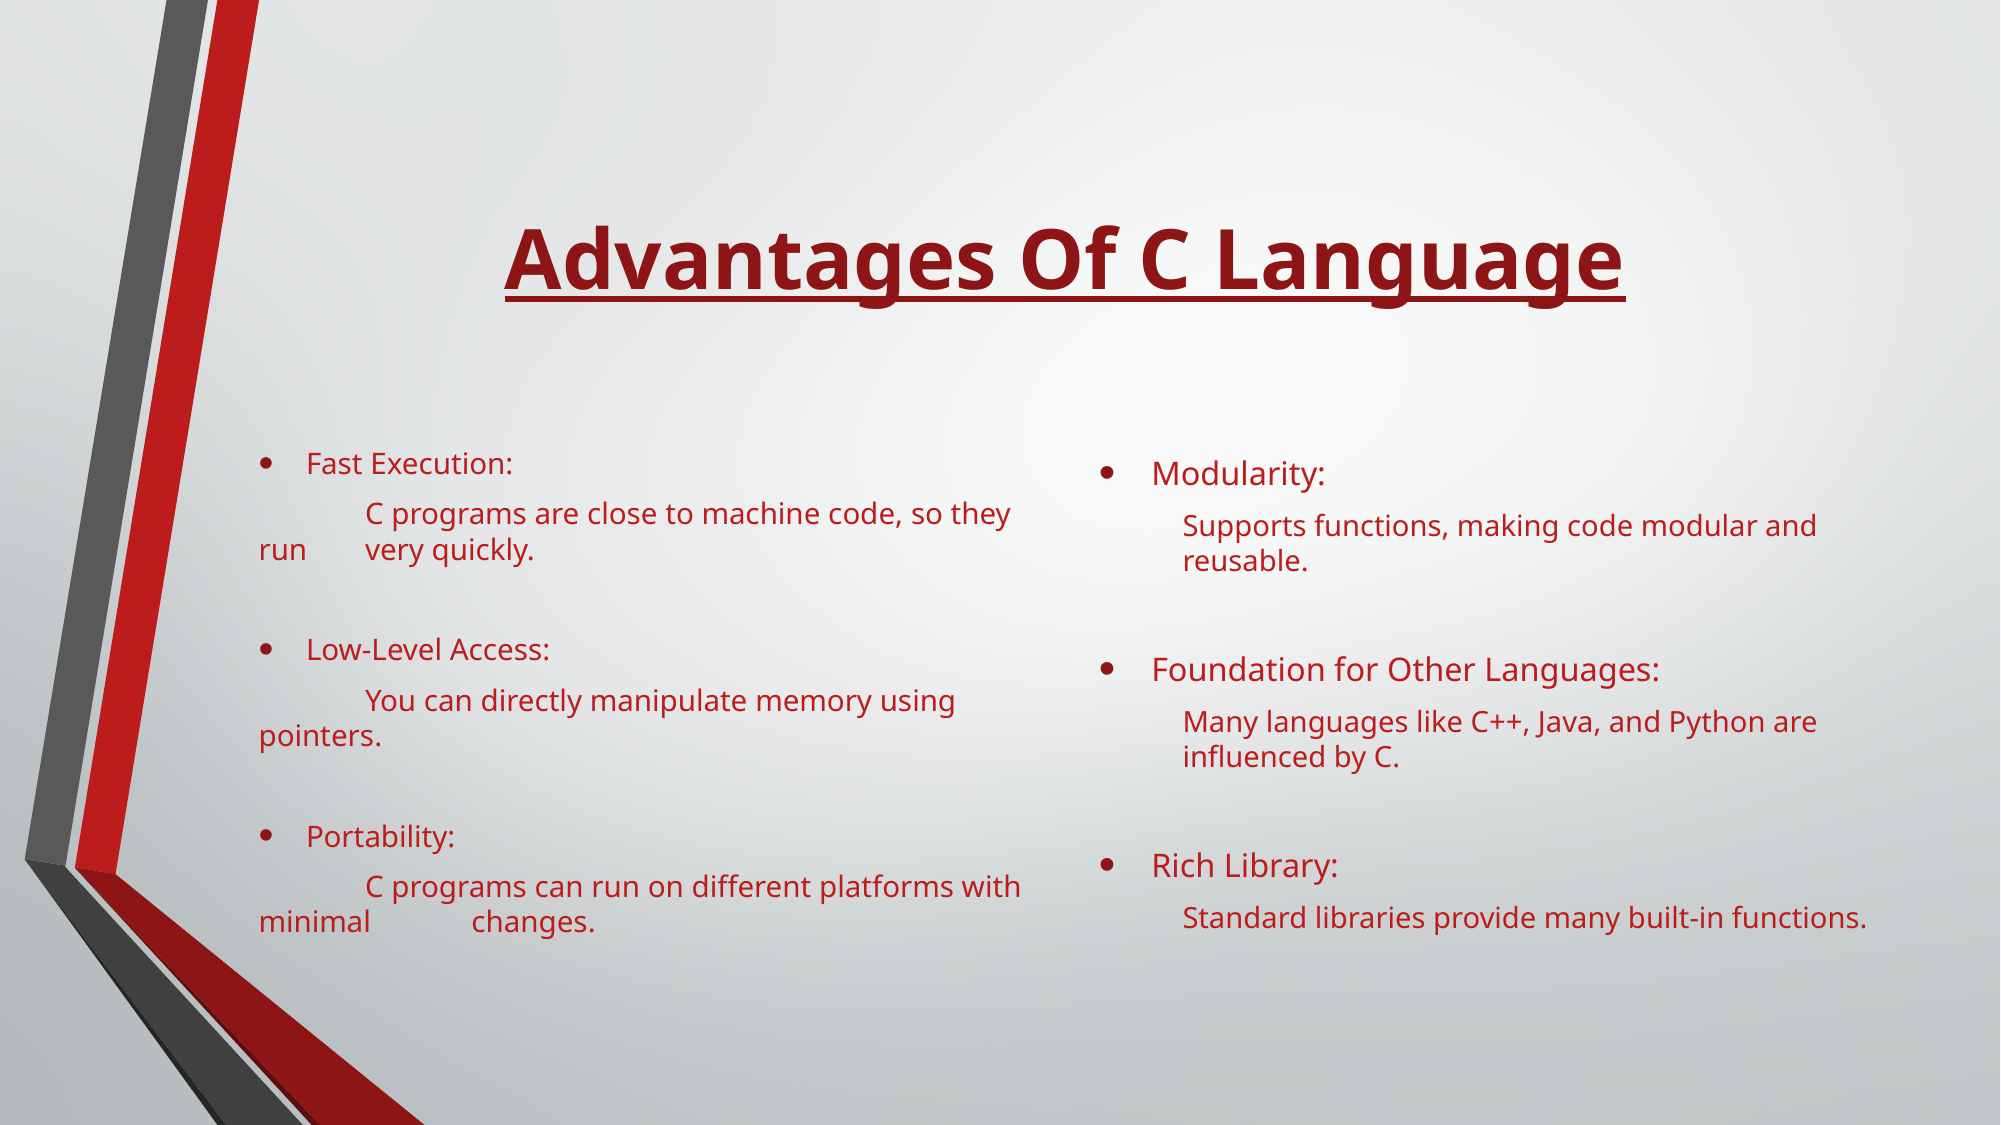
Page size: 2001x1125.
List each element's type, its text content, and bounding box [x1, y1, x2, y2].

list Fast Execution: C programs are close to machine code, so they run very quickly. Low-Level Access: You can directly manipulate memory using pointers. Portability: C programs can run on different platforms with minimal changes. [243, 437, 1047, 950]
title Advantages Of C Language [243, 112, 1887, 400]
list Modularity: Supports functions, making code modular and reusable. Foundation for Other Languages: Many languages like C++, Java, and Python are influenced by C. Rich Library: Standard libraries provide many built-in functions. [1083, 437, 1887, 950]
